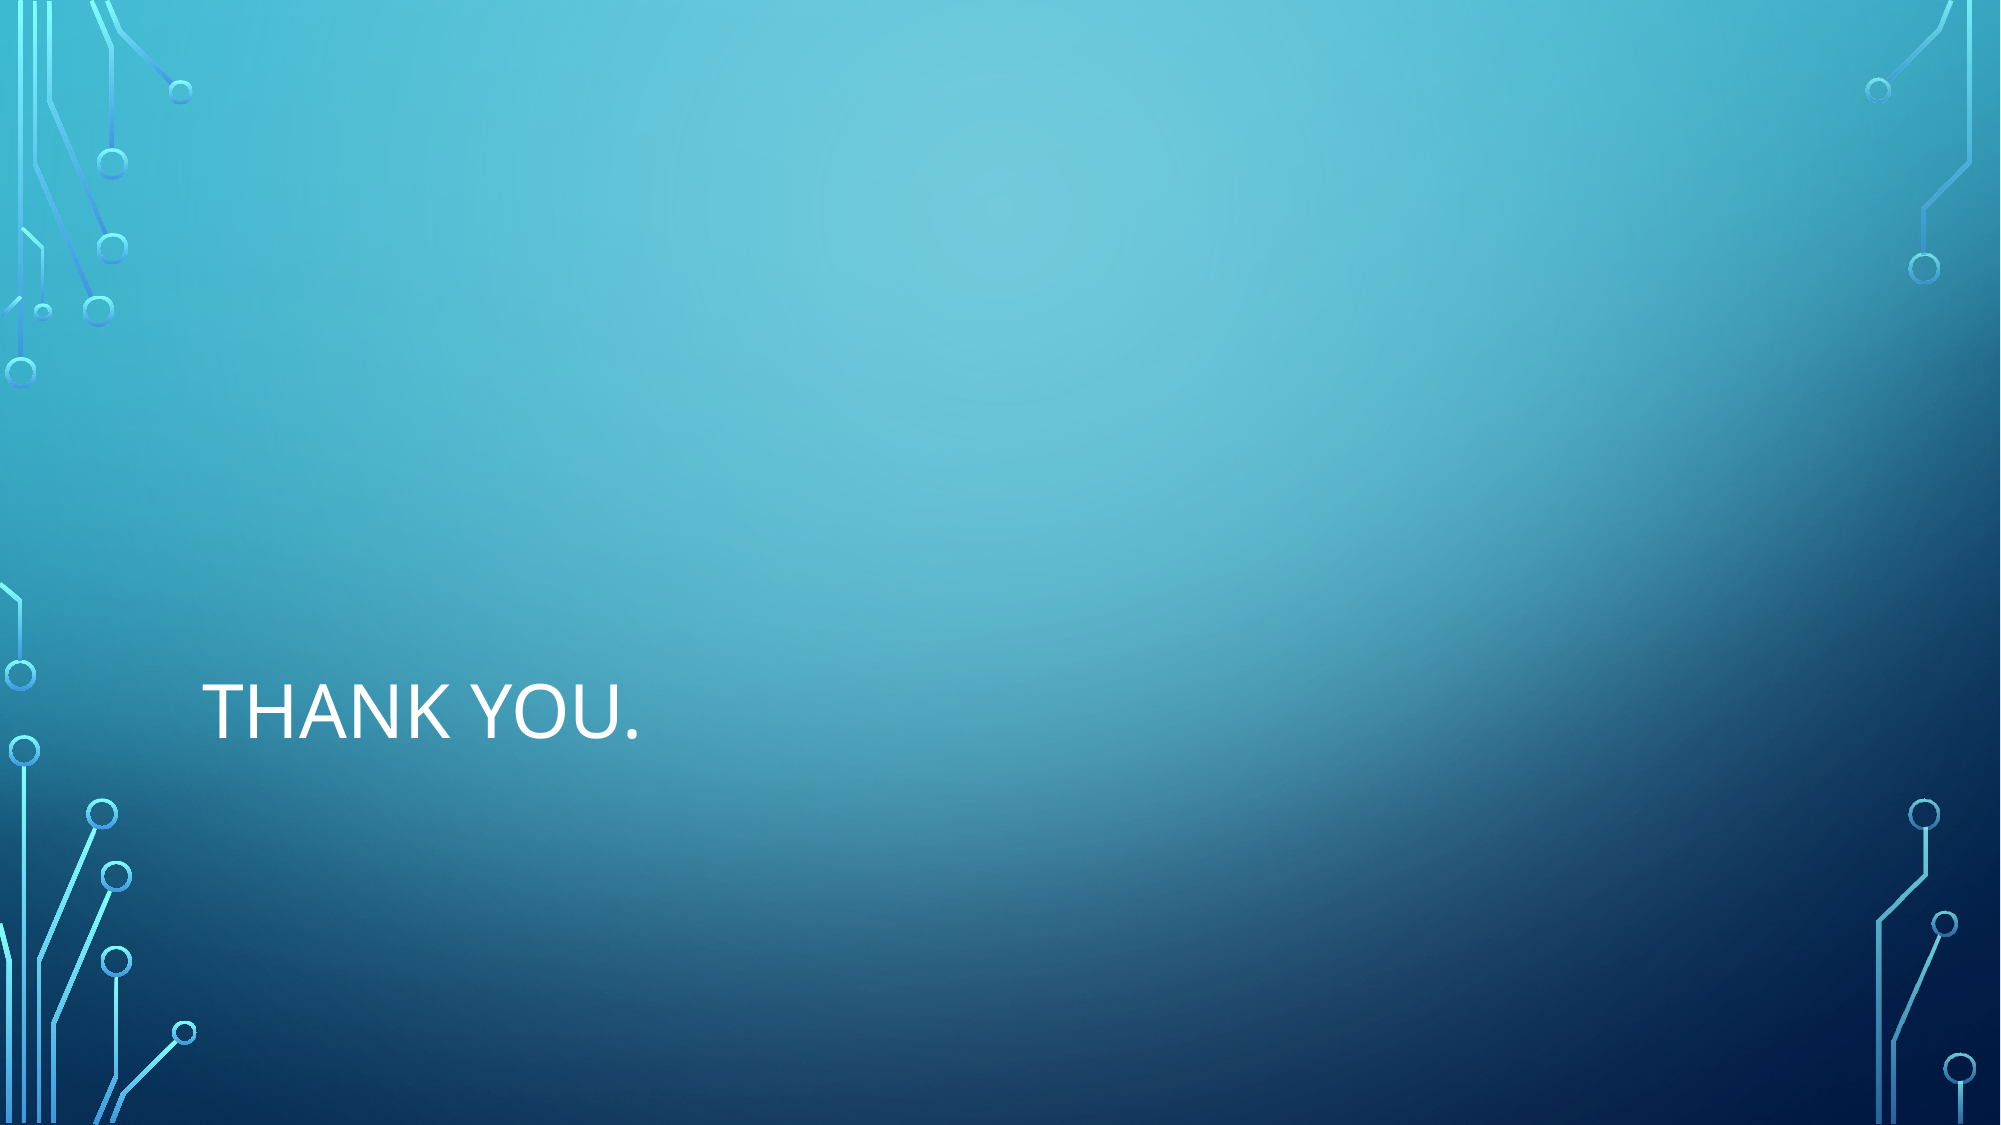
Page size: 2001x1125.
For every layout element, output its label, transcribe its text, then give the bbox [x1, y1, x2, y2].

title THANK YOU. [187, 350, 1813, 763]
